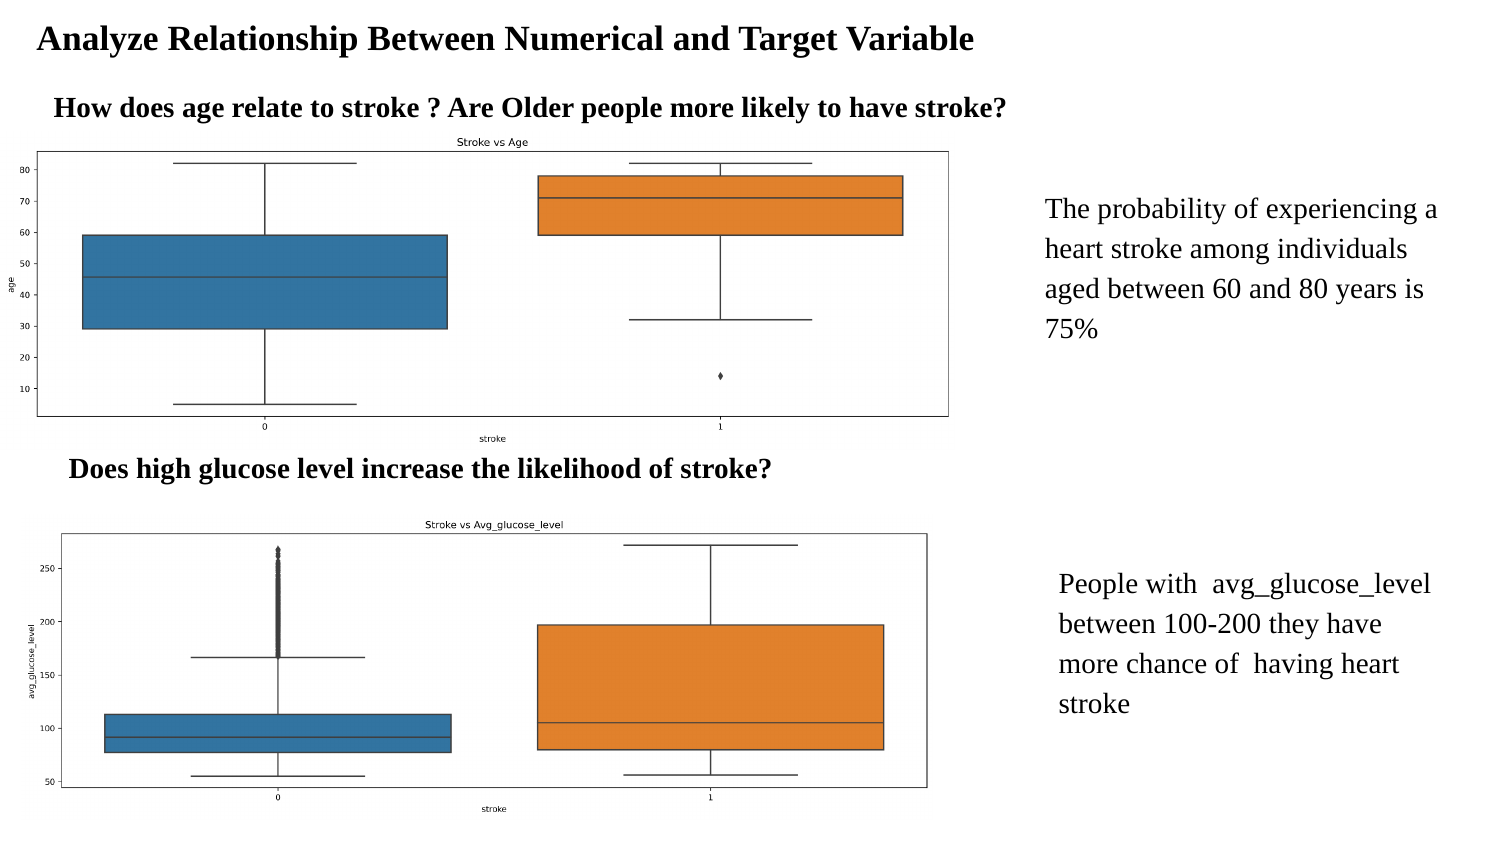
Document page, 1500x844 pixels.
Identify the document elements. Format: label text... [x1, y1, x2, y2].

text_box People with avg_glucose_level between 100-200 they have more chance of having heart stroke [999, 543, 1500, 735]
picture [21, 514, 934, 820]
text_box The probability of experiencing a heart stroke among individuals aged between 60 and 80 years is 75% [986, 168, 1500, 418]
text_box Does high glucose level increase the likelihood of stroke? [53, 434, 1093, 500]
text_box Analyze Relationship Between Numerical and Target Variable [21, 0, 1454, 73]
text_box How does age relate to stroke ? Are Older people more likely to have stroke? [38, 73, 1184, 139]
picture [0, 130, 955, 450]
